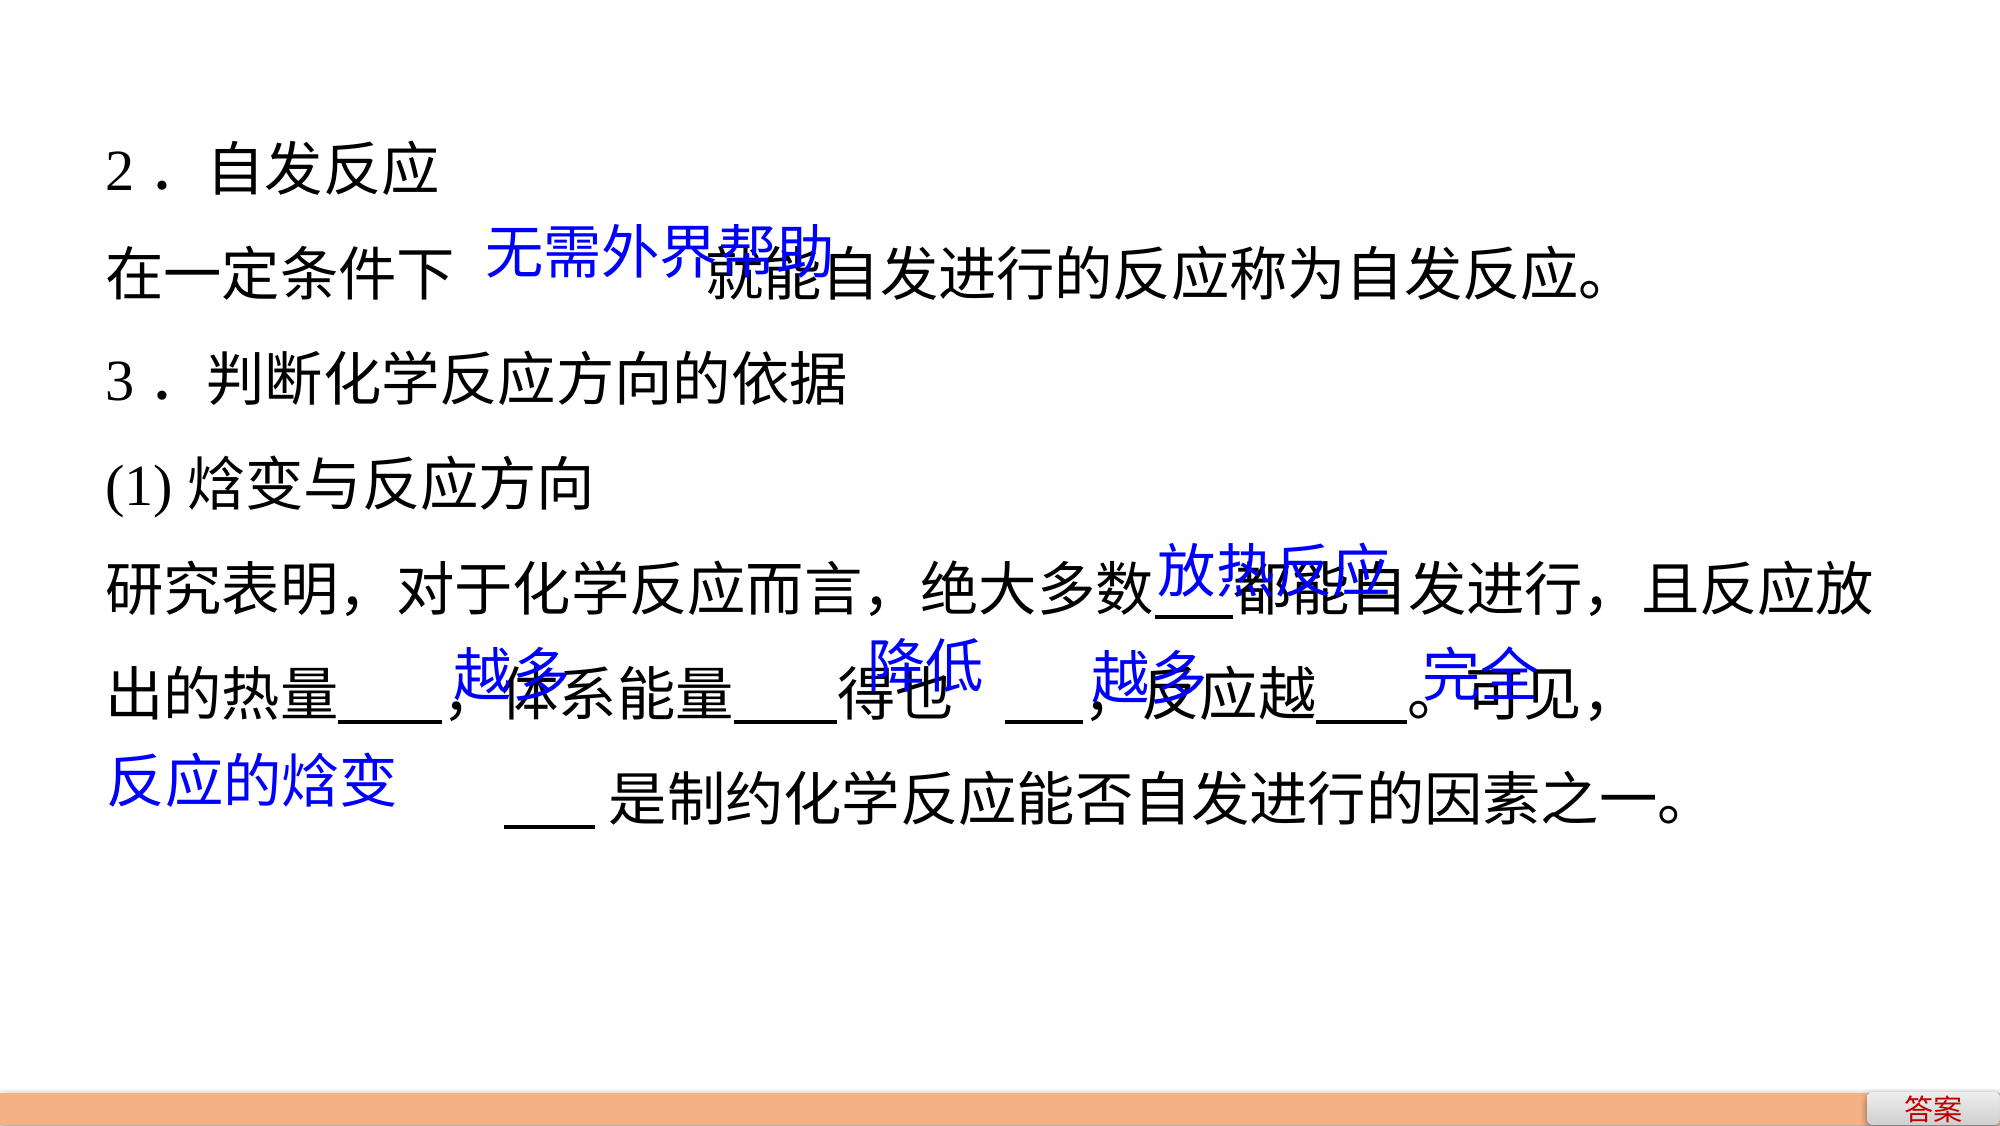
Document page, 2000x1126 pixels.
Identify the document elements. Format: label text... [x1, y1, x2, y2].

text_box 答案 [1866, 1091, 2000, 1126]
text_box 完全 [1407, 630, 1555, 716]
text_box 越多 [439, 630, 586, 716]
text_box 2．自发反应 在一定条件下 就能自发进行的反应称为自发反应。 3．判断化学反应方向的依据 (1)焓变与反应方向 研究表明，对于化学反应而言，绝大多数 都能自发进行，且反应放出的热量 ，体系能量 得也 ，反应越 。可见， 是制约化学反应能否自发进行的因素之一。 [90, 90, 1933, 840]
text_box 越多 [1077, 633, 1224, 719]
text_box 降低 [852, 621, 999, 707]
text_box 反应的焓变 [92, 736, 414, 822]
text_box [0, 1092, 1866, 1126]
text_box 无需外界帮助 [470, 208, 850, 293]
text_box 放热反应 [1143, 527, 1406, 612]
